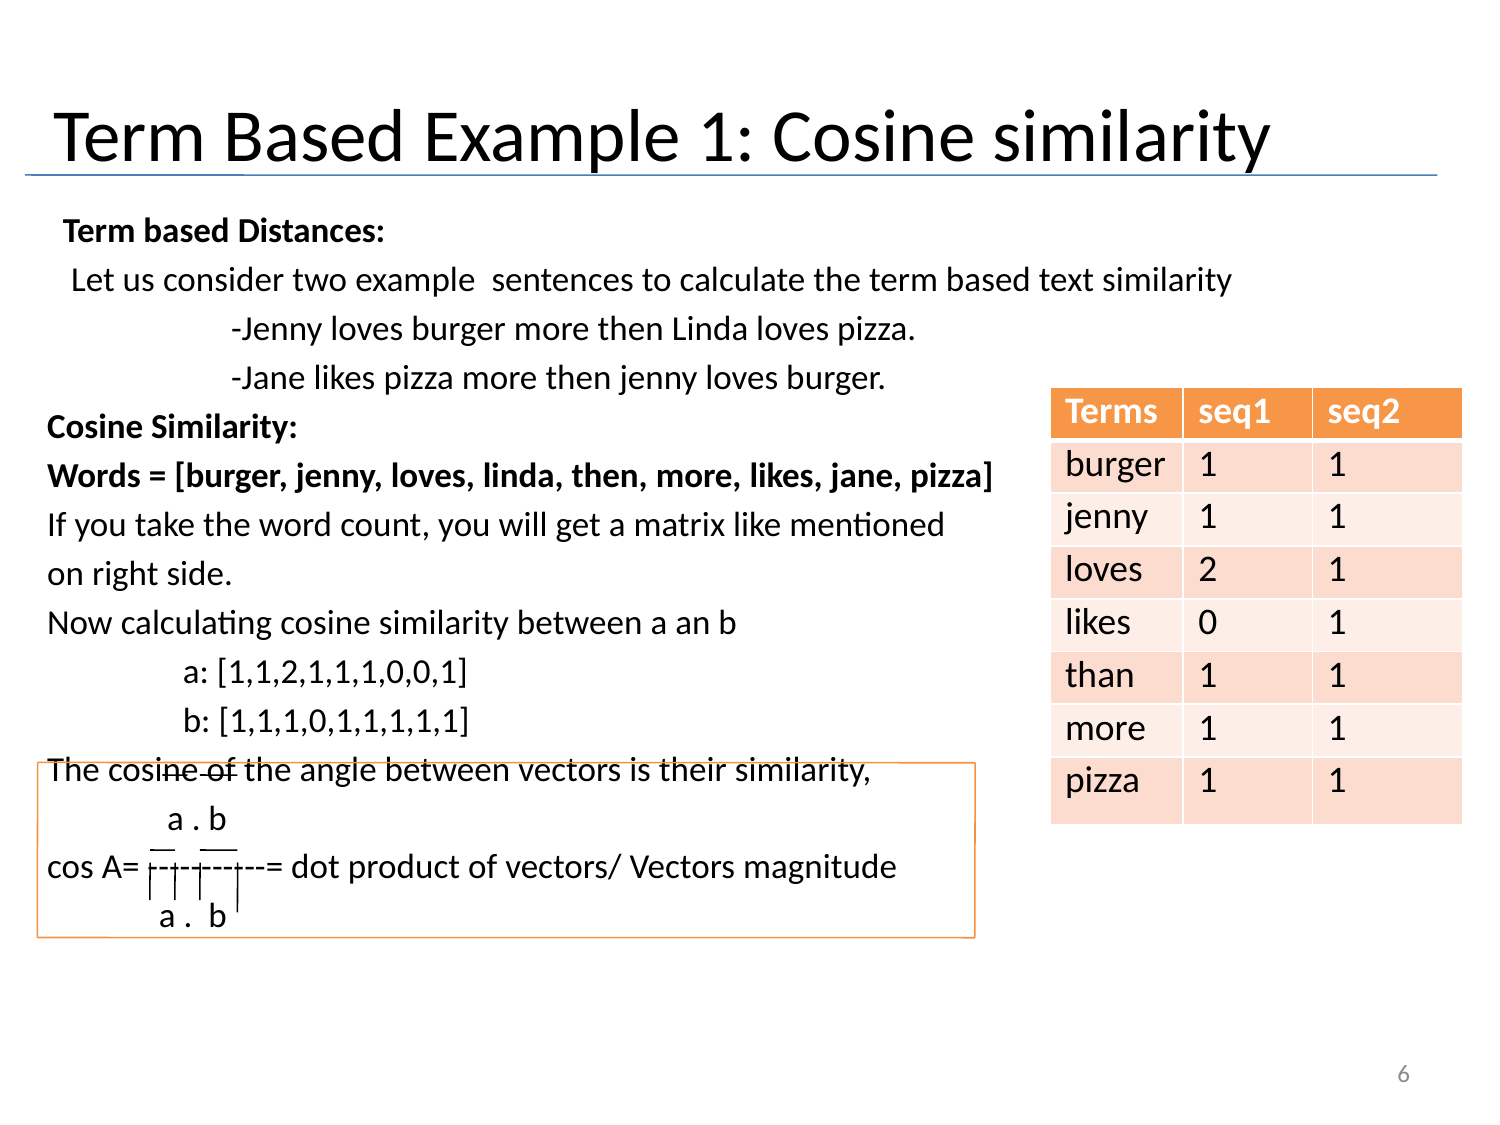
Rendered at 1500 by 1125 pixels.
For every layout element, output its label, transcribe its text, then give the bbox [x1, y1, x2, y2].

table_cell 1 [1184, 494, 1312, 545]
table_cell than [1051, 652, 1182, 703]
table_cell 1 [1313, 758, 1462, 824]
table_cell burger [1051, 443, 1182, 492]
table_cell more [1051, 705, 1182, 756]
table_cell pizza [1051, 758, 1182, 824]
table_header Terms [1051, 388, 1182, 438]
table_header seq2 [1313, 388, 1462, 438]
title Term Based Example 1: Cosine similarity [0, 37, 1313, 200]
list Term based Distances: Let us consider two example sentences to calculate the term based text similarity -Jenny loves burger more then Linda loves pizza. -Jane likes pizza more then jenny loves burger. Cosine Similarity: Words = [burger, jenny, loves, linda, then, more, likes, jane, pizza] If you take the word count, you will get a matrix like mentioned on right side. Now calculating cosine similarity between a an b a: [1,1,2,1,1,1,0,0,1] b: [1,1,1,0,1,1,1,1,1] The cosine of the angle between vectors is their similarity, a . b cos A= -----------= dot product of vectors/ Vectors magnitude a . b [0, 200, 1350, 943]
table_cell 1 [1313, 652, 1462, 703]
table_cell 1 [1313, 443, 1462, 492]
table_cell 1 [1313, 600, 1462, 651]
table_cell 1 [1184, 758, 1312, 824]
table_cell 1 [1313, 547, 1462, 598]
table_cell 1 [1184, 705, 1312, 756]
slide_number 6 [1074, 1042, 1425, 1103]
table_cell 2 [1184, 547, 1312, 598]
table_cell 1 [1184, 443, 1312, 492]
table_cell 1 [1184, 652, 1312, 703]
table_cell 1 [1313, 705, 1462, 756]
table_header seq1 [1184, 388, 1312, 438]
table_cell jenny [1051, 494, 1182, 545]
table_cell loves [1051, 547, 1182, 598]
table_cell likes [1051, 600, 1182, 651]
table_cell 1 [1313, 494, 1462, 545]
table_cell 0 [1184, 600, 1312, 651]
